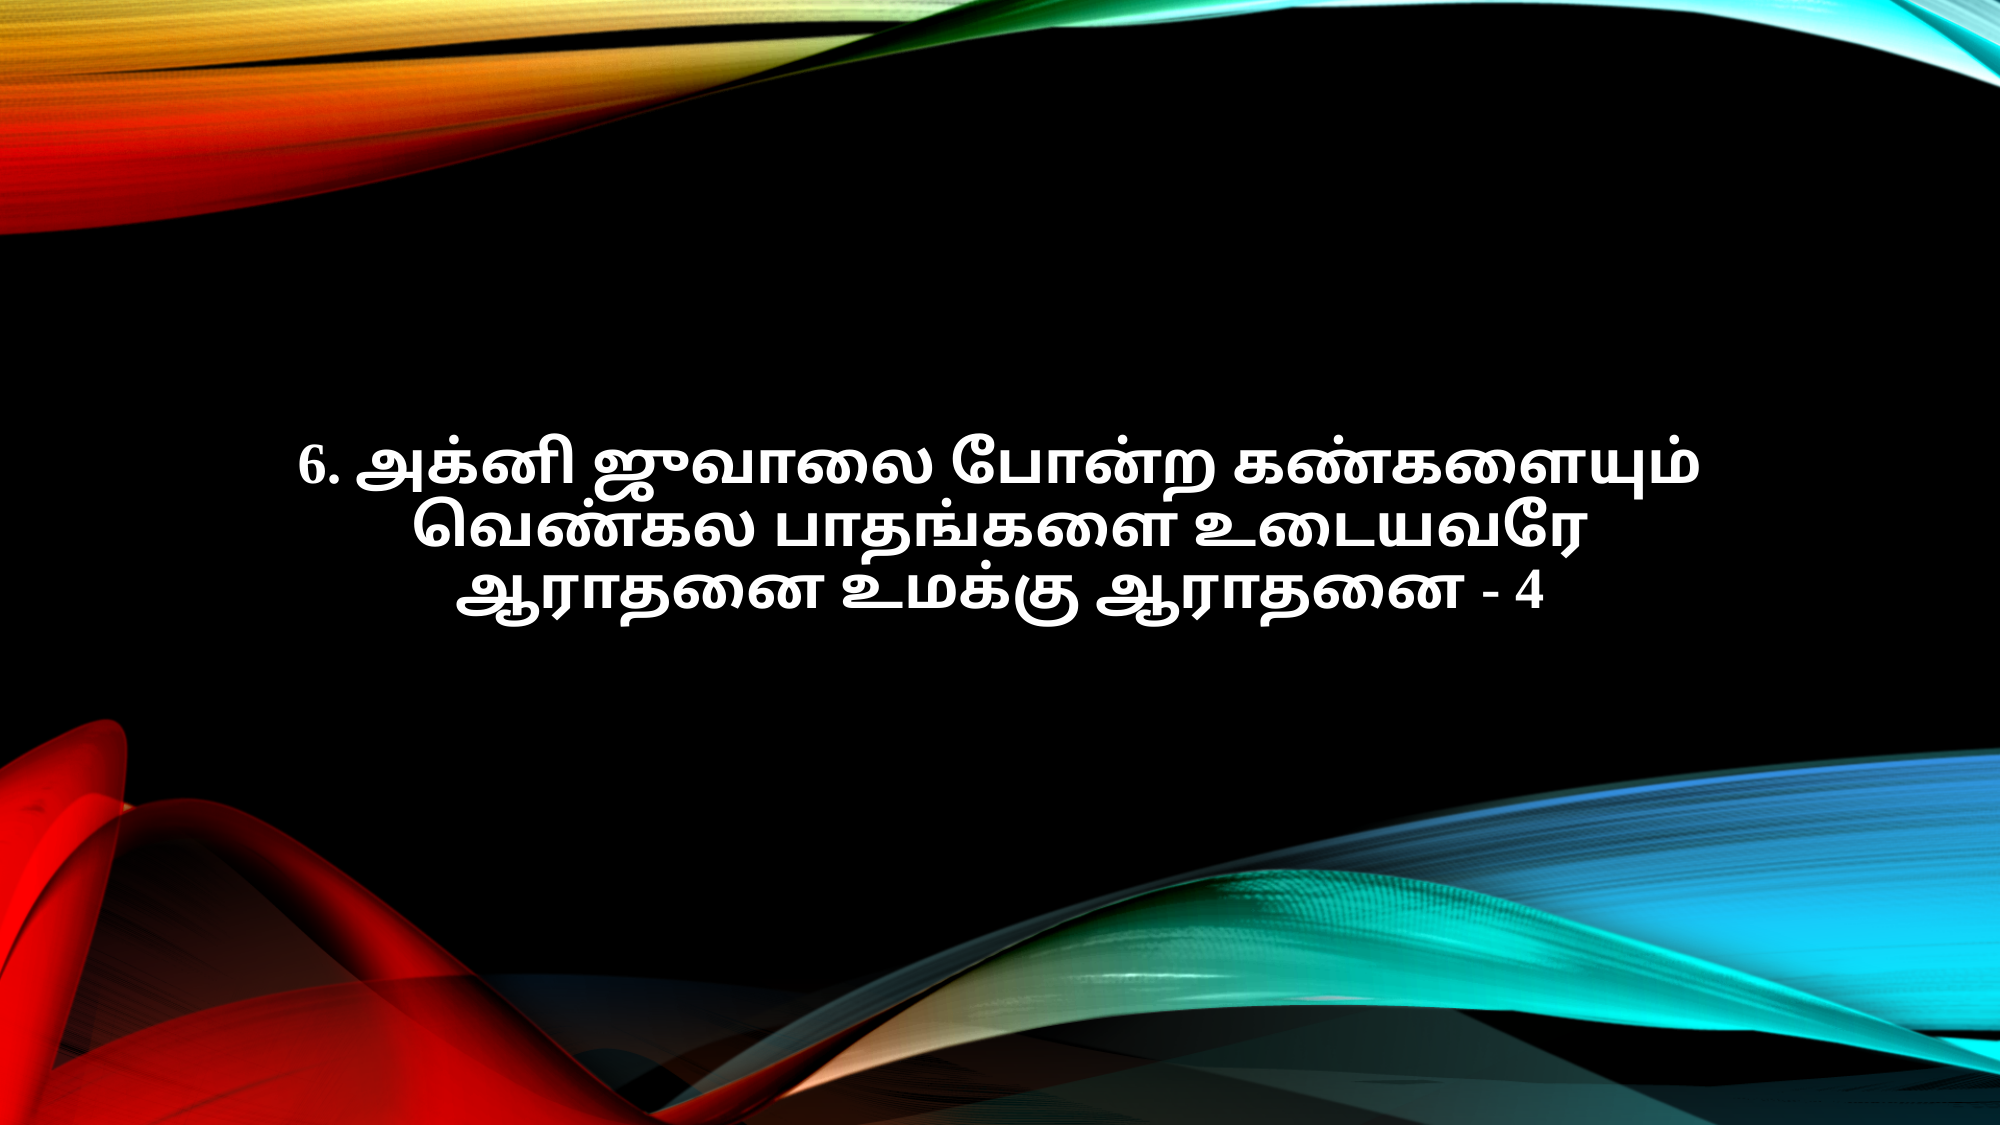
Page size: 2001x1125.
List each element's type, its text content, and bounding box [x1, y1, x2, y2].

subtitle 6. அக்னி ஜுவாலை போன்ற கண்களையும் வெண்கல பாதங்களை உடையவரே ஆராதனை உமக்கு ஆராதனை - 4 [0, 0, 2000, 1125]
